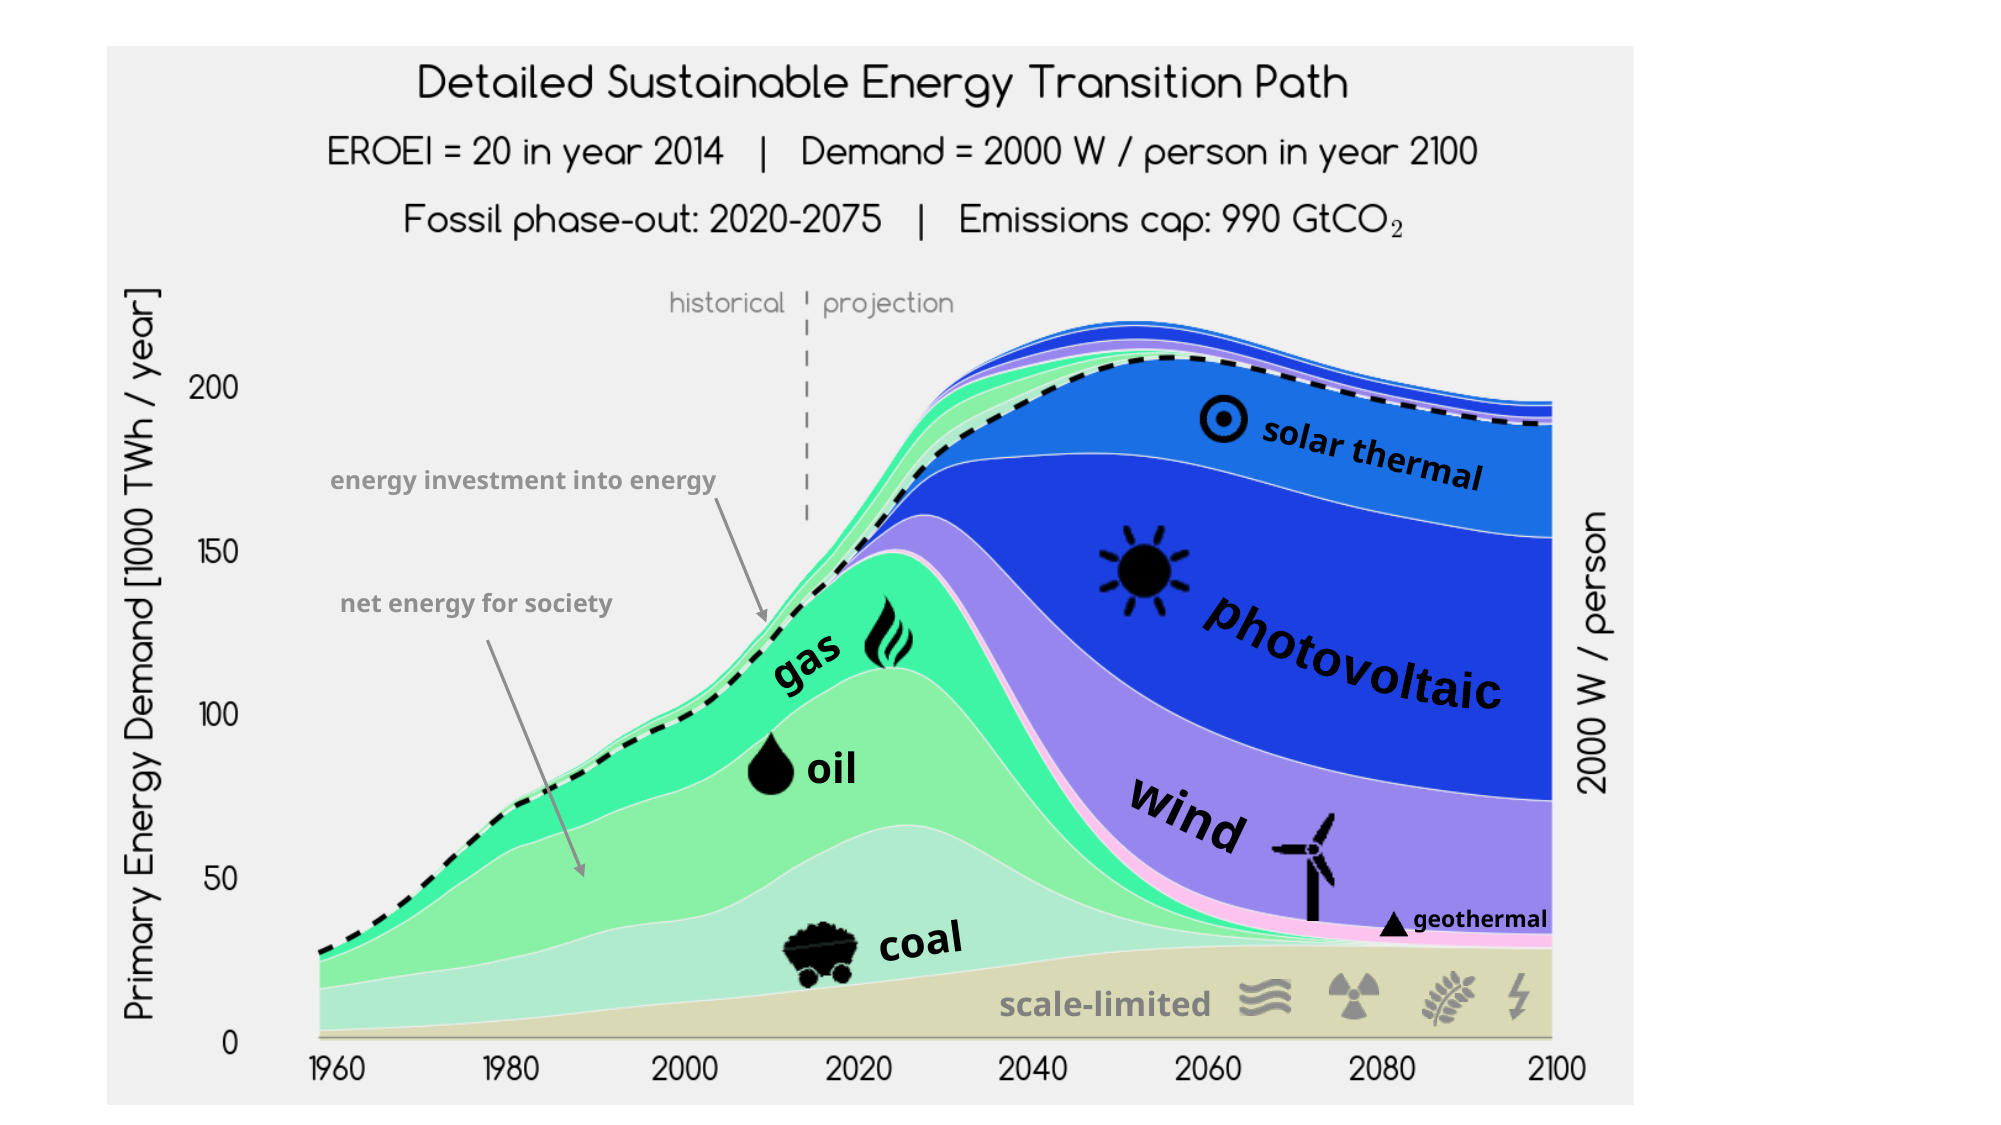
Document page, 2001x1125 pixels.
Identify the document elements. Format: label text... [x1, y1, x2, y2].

text_box scale-limited [984, 975, 1228, 1031]
picture [1251, 804, 1368, 921]
picture [844, 585, 934, 675]
picture [1317, 958, 1390, 1030]
picture [723, 716, 818, 811]
text_box net energy for society [324, 580, 629, 625]
text_box gas [743, 603, 844, 714]
text_box oil [818, 733, 873, 799]
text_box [715, 498, 767, 623]
picture [1229, 961, 1302, 1034]
picture [773, 909, 868, 1003]
text_box [106, 46, 1635, 1106]
text_box geothermal [1398, 897, 1564, 940]
text_box coal [868, 899, 983, 980]
picture [1371, 901, 1415, 945]
text_box energy investment into energy [315, 457, 733, 503]
picture [1486, 965, 1552, 1031]
text_box solar thermal [1260, 396, 1504, 510]
picture [1413, 958, 1485, 1031]
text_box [487, 640, 584, 878]
text_box wind [1103, 745, 1259, 879]
picture [1188, 383, 1260, 455]
picture [1085, 512, 1206, 633]
